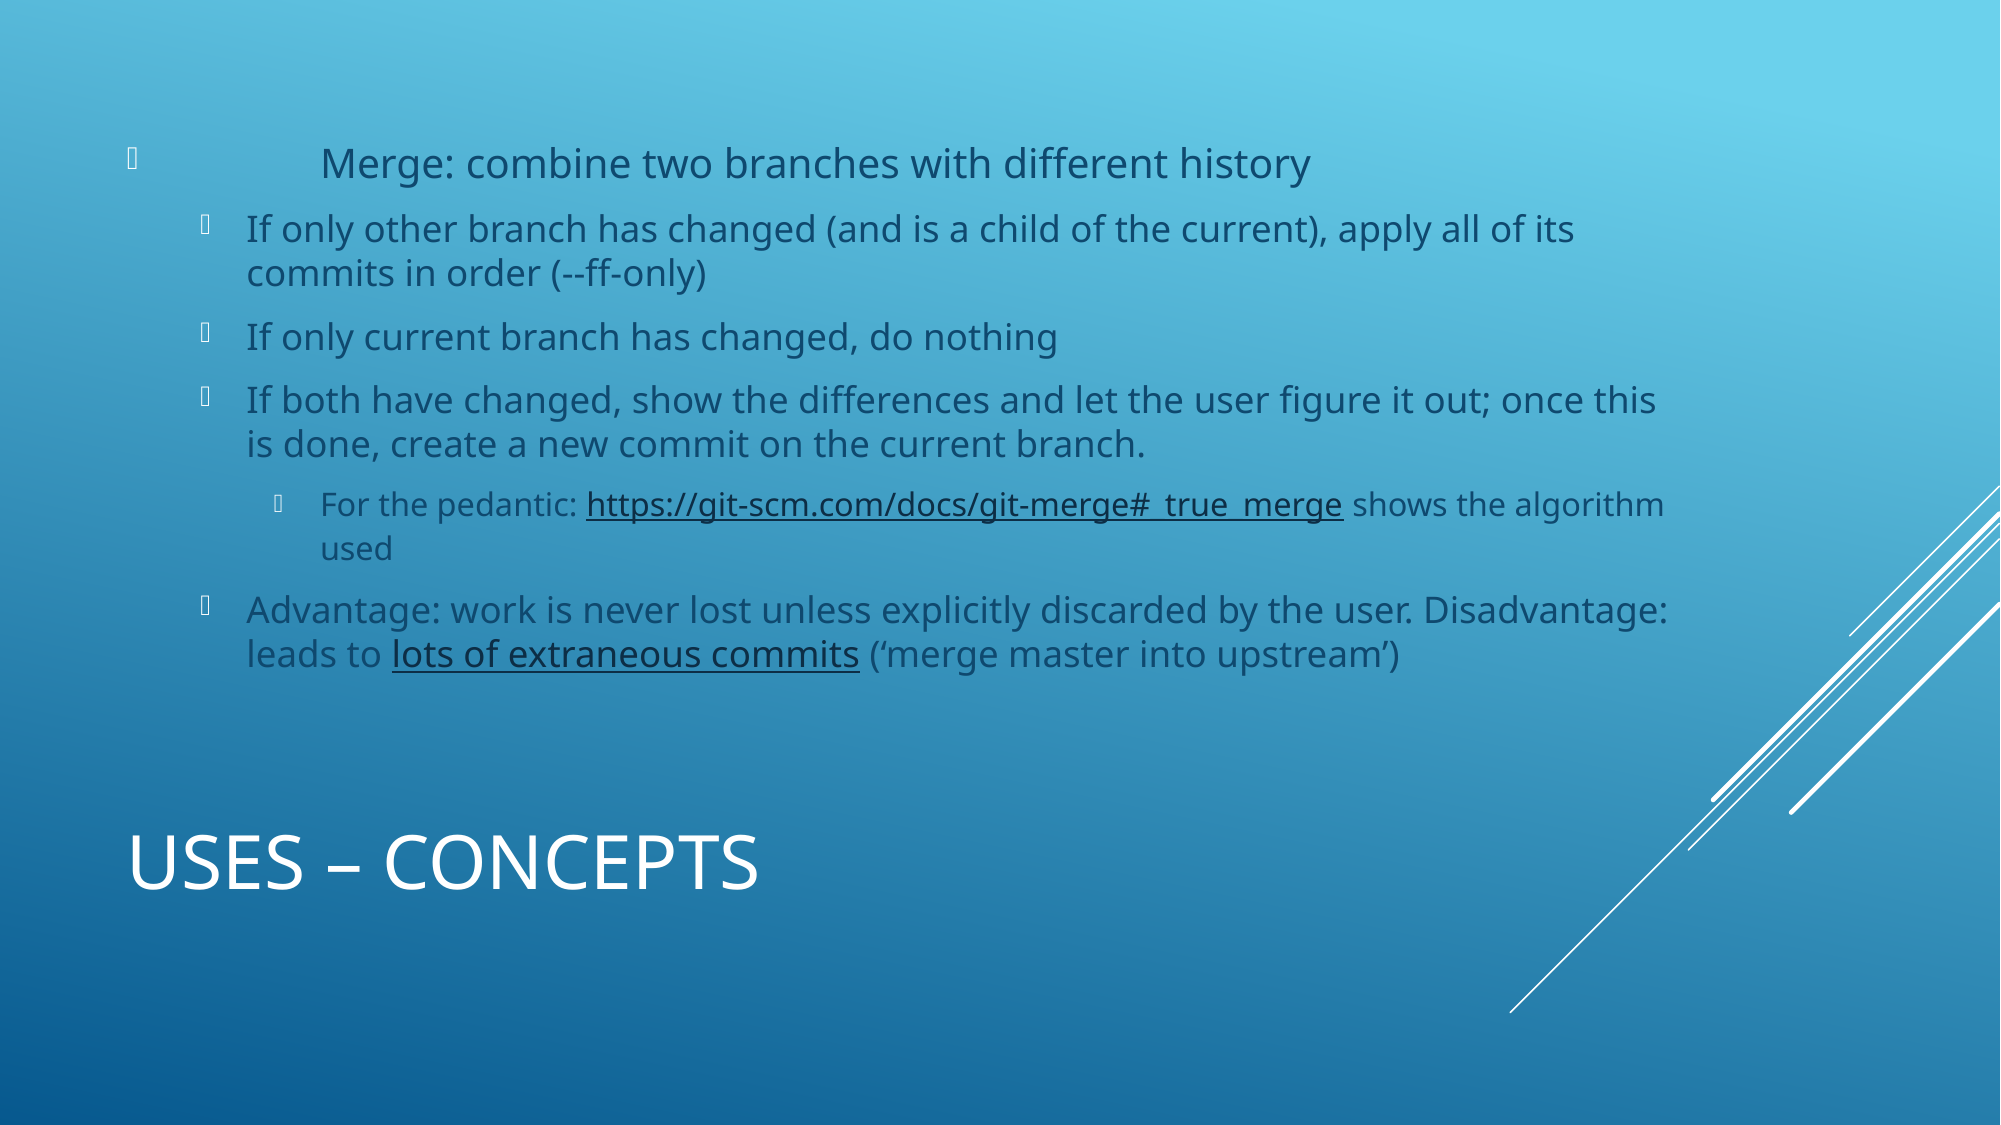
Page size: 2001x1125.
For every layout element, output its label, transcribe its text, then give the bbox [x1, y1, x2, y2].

text_box Uses – CONCEPTS [112, 736, 1513, 984]
text_box Merge: combine two branches with different history If only other branch has changed (and is a child of the current), apply all of its commits in order (--ff-only) If only current branch has changed, do nothing If both have changed, show the differences and let the user figure it out; once this is done, create a new commit on the current branch. For the pedantic: https://git-scm.com/docs/git-merge#_true_merge shows the algorithm used Advantage: work is never lost unless explicitly discarded by the user. Disadvantage: leads to lots of extraneous commits (‘merge master into upstream’) [112, 112, 1687, 706]
